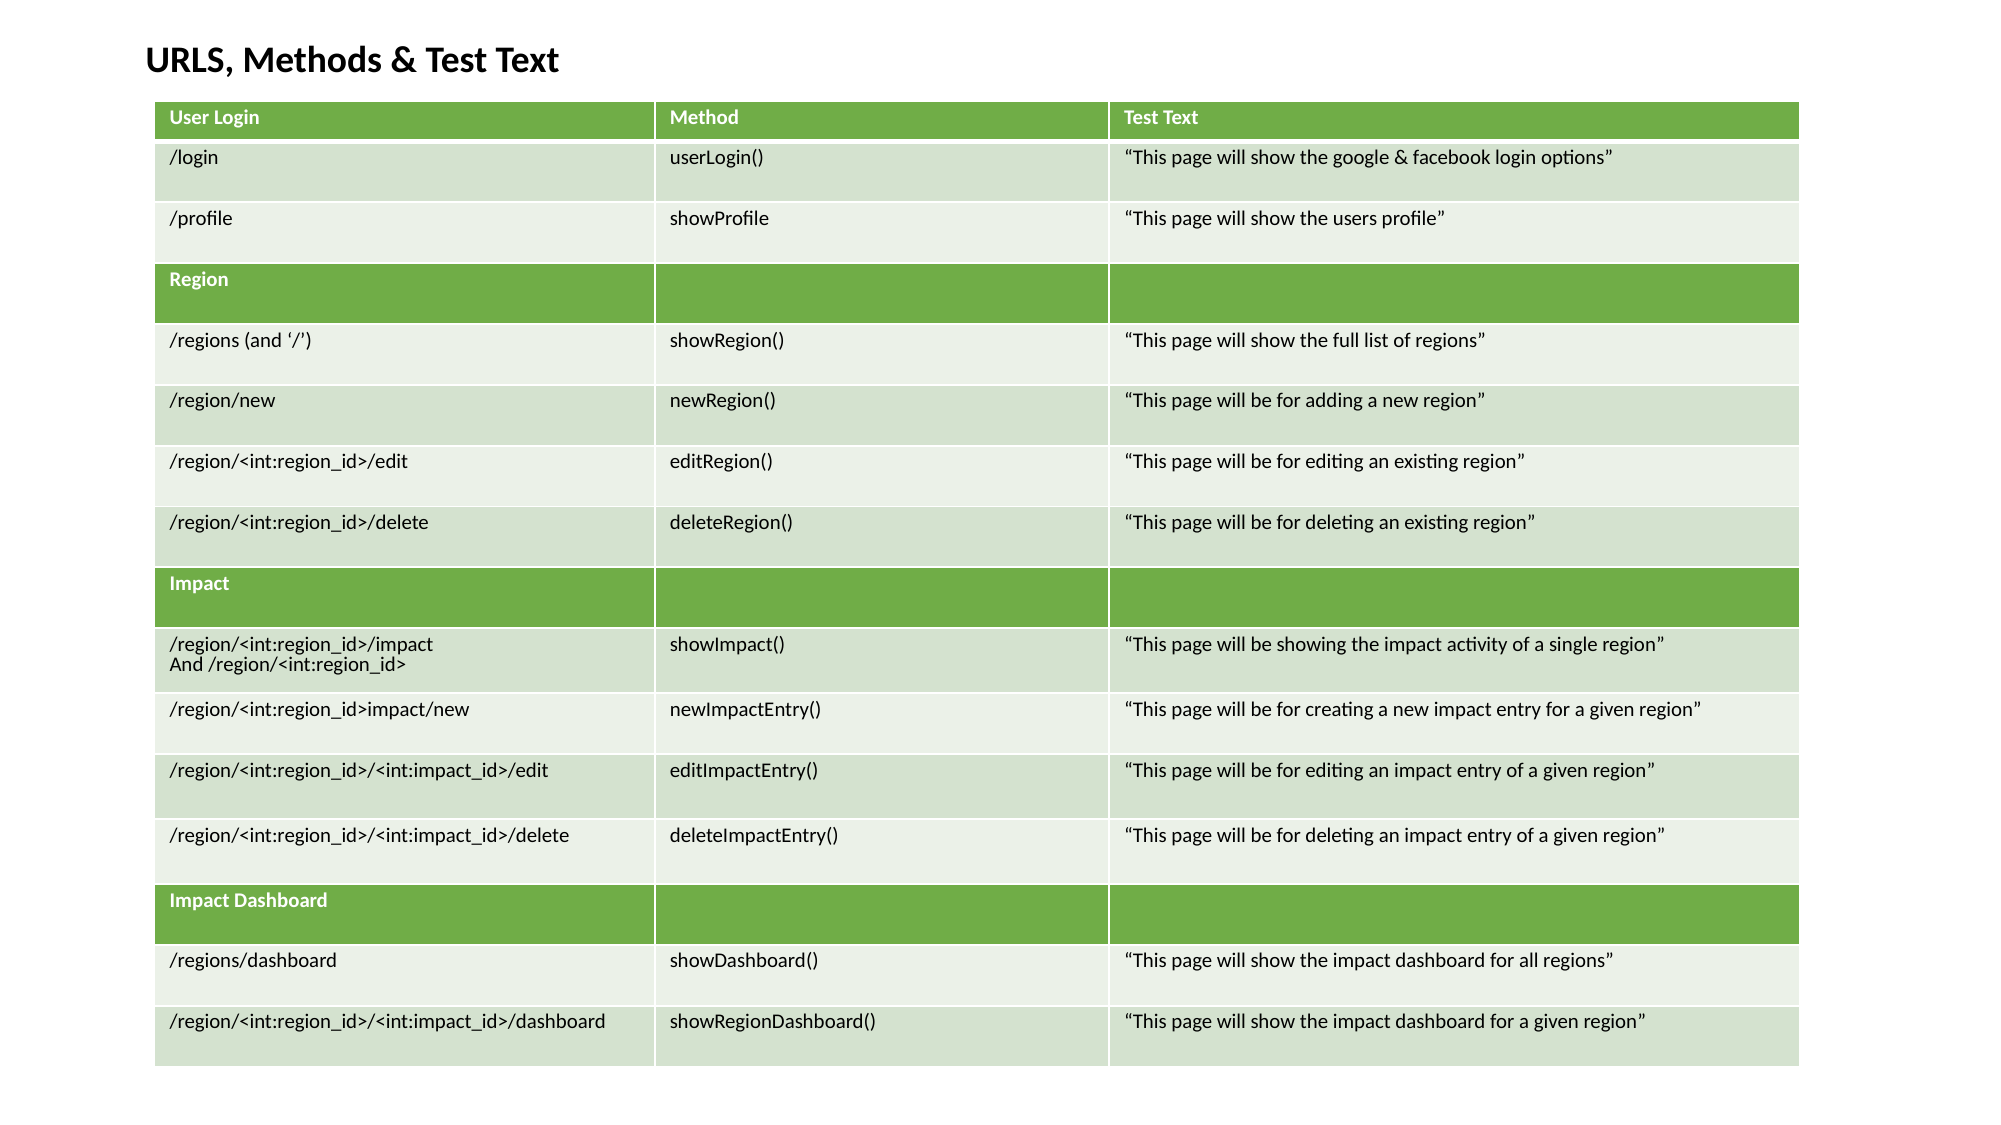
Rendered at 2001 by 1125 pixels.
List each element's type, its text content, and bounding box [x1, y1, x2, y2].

table_cell “This page will be for editing an existing region” [1110, 447, 1799, 506]
table_cell /region/<int:region_id>/impact And /region/<int:region_id> [155, 629, 654, 692]
table_cell showDashboard() [656, 946, 1108, 1005]
table_cell showRegionDashboard() [656, 1007, 1108, 1066]
table_cell “This page will show the users profile” [1110, 203, 1799, 262]
table_header Test Text [1110, 102, 1799, 139]
table_cell /region/<int:region_id>/delete [155, 507, 654, 566]
table_cell showProfile [656, 203, 1108, 262]
table_header User Login [155, 102, 654, 139]
table_cell newImpactEntry() [656, 694, 1108, 753]
table_cell Region [155, 264, 654, 323]
table_cell [656, 885, 1108, 944]
table_cell userLogin() [656, 144, 1108, 201]
table_cell “This page will show the impact dashboard for a given region” [1110, 1007, 1799, 1066]
table_cell /region/<int:region_id>/edit [155, 447, 654, 506]
table_cell “This page will show the full list of regions” [1110, 325, 1799, 384]
table_cell deleteRegion() [656, 507, 1108, 566]
table_cell [1110, 264, 1799, 323]
table_cell deleteImpactEntry() [656, 820, 1108, 883]
table_cell “This page will show the impact dashboard for all regions” [1110, 946, 1799, 1005]
table_cell /profile [155, 203, 654, 262]
text_box URLS, Methods & Test Text [130, 27, 607, 88]
table_cell showRegion() [656, 325, 1108, 384]
table_cell “This page will be for deleting an impact entry of a given region” [1110, 820, 1799, 883]
table_cell /region/new [155, 386, 654, 445]
table_cell newRegion() [656, 386, 1108, 445]
table_cell Impact Dashboard [155, 885, 654, 944]
table_cell “This page will be for deleting an existing region” [1110, 507, 1799, 566]
table_cell “This page will be for creating a new impact entry for a given region” [1110, 694, 1799, 753]
table_cell [1110, 568, 1799, 627]
table_cell [656, 264, 1108, 323]
table_cell Impact [155, 568, 654, 627]
table_cell /login [155, 144, 654, 201]
table_cell /region/<int:region_id>/<int:impact_id>/dashboard [155, 1007, 654, 1066]
table_cell /regions/dashboard [155, 946, 654, 1005]
table_cell /region/<int:region_id>/<int:impact_id>/edit [155, 755, 654, 818]
table_cell /regions (and ‘/’) [155, 325, 654, 384]
table_cell showImpact() [656, 629, 1108, 692]
table_cell “This page will be for adding a new region” [1110, 386, 1799, 445]
table_cell [1110, 885, 1799, 944]
table_cell /region/<int:region_id>/<int:impact_id>/delete [155, 820, 654, 883]
table_header Method [656, 102, 1108, 139]
table_cell [656, 568, 1108, 627]
table_cell “This page will show the google & facebook login options” [1110, 144, 1799, 201]
table_cell editRegion() [656, 447, 1108, 506]
table_cell editImpactEntry() [656, 755, 1108, 818]
table_cell “This page will be showing the impact activity of a single region” [1110, 629, 1799, 692]
table_cell /region/<int:region_id>impact/new [155, 694, 654, 753]
table_cell “This page will be for editing an impact entry of a given region” [1110, 755, 1799, 818]
